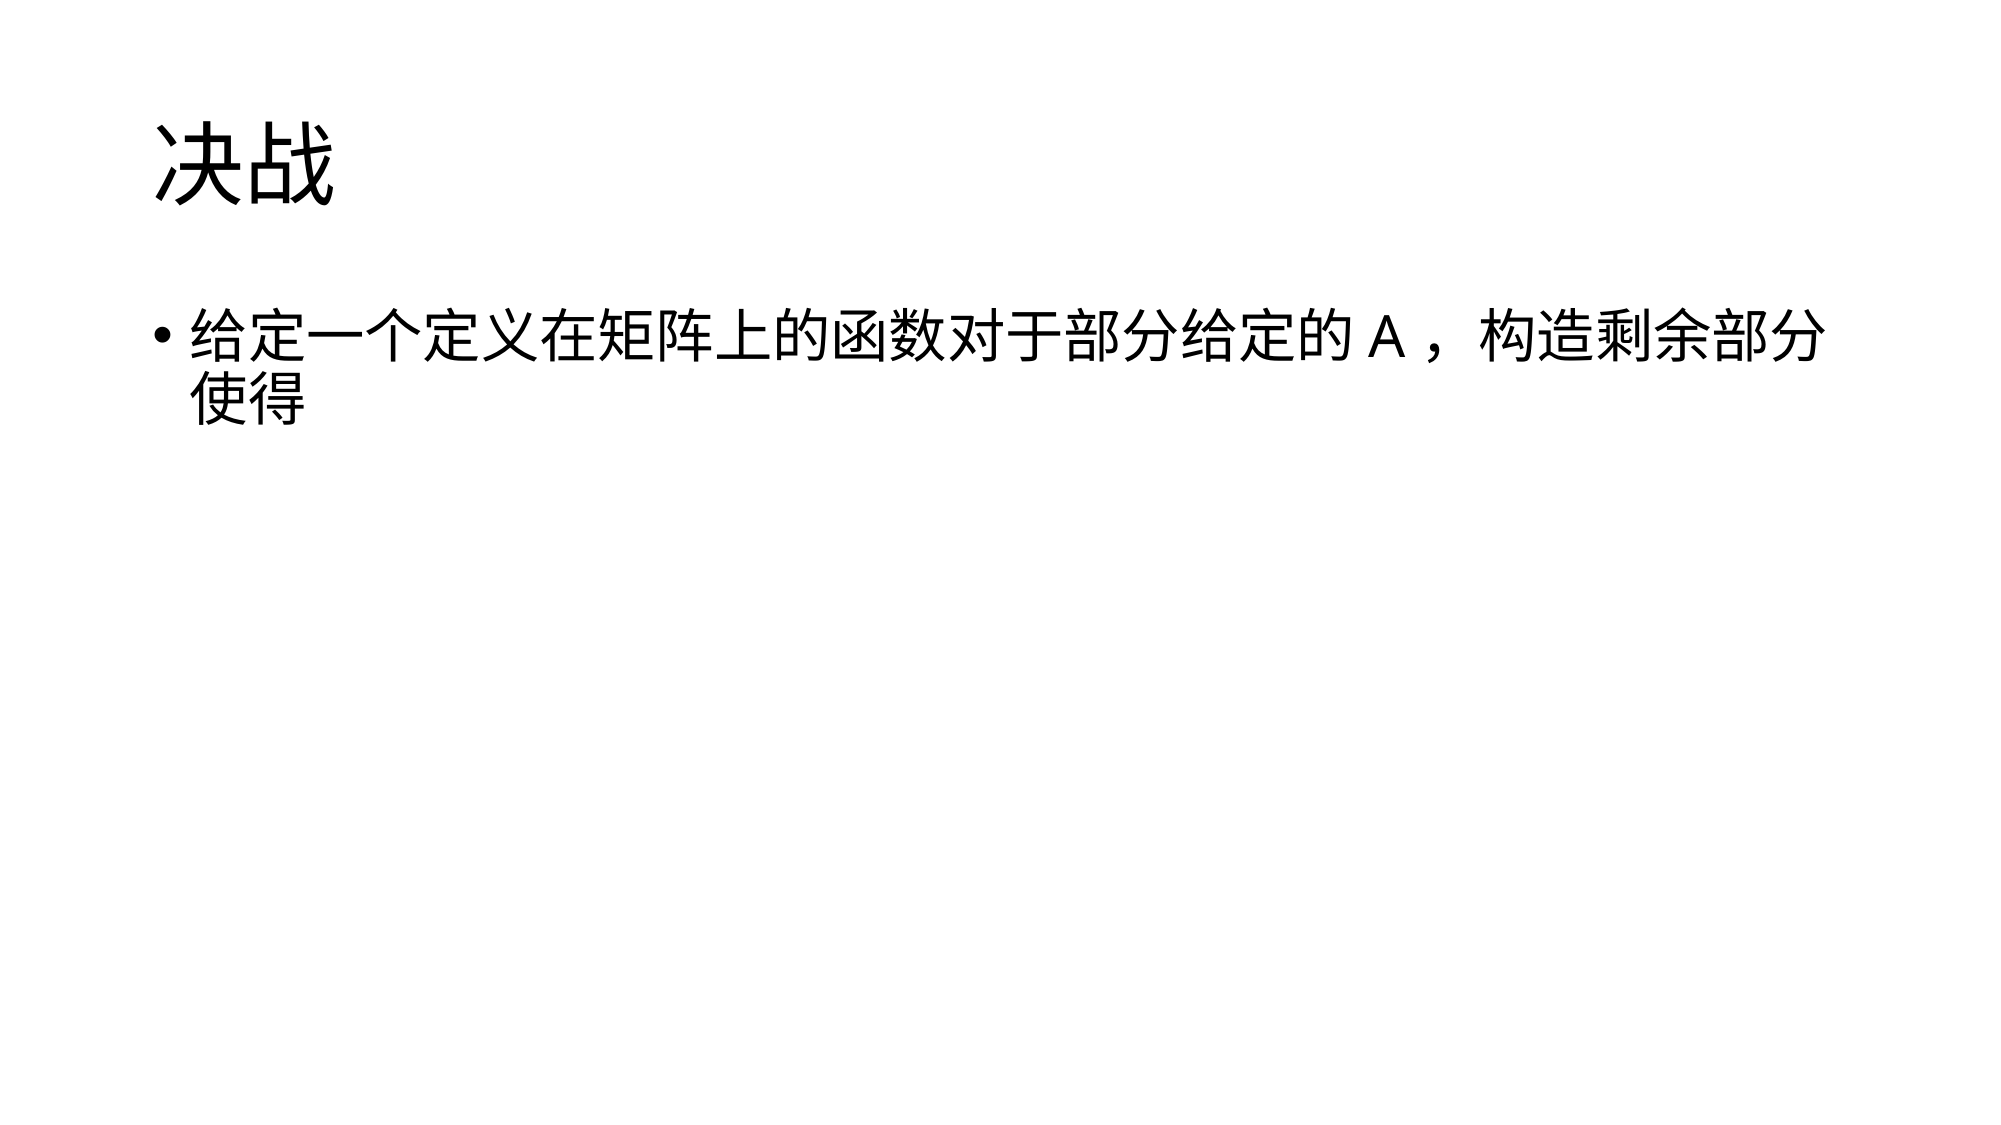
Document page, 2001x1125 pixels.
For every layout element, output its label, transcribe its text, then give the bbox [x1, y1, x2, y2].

title 决战 [137, 59, 1863, 278]
